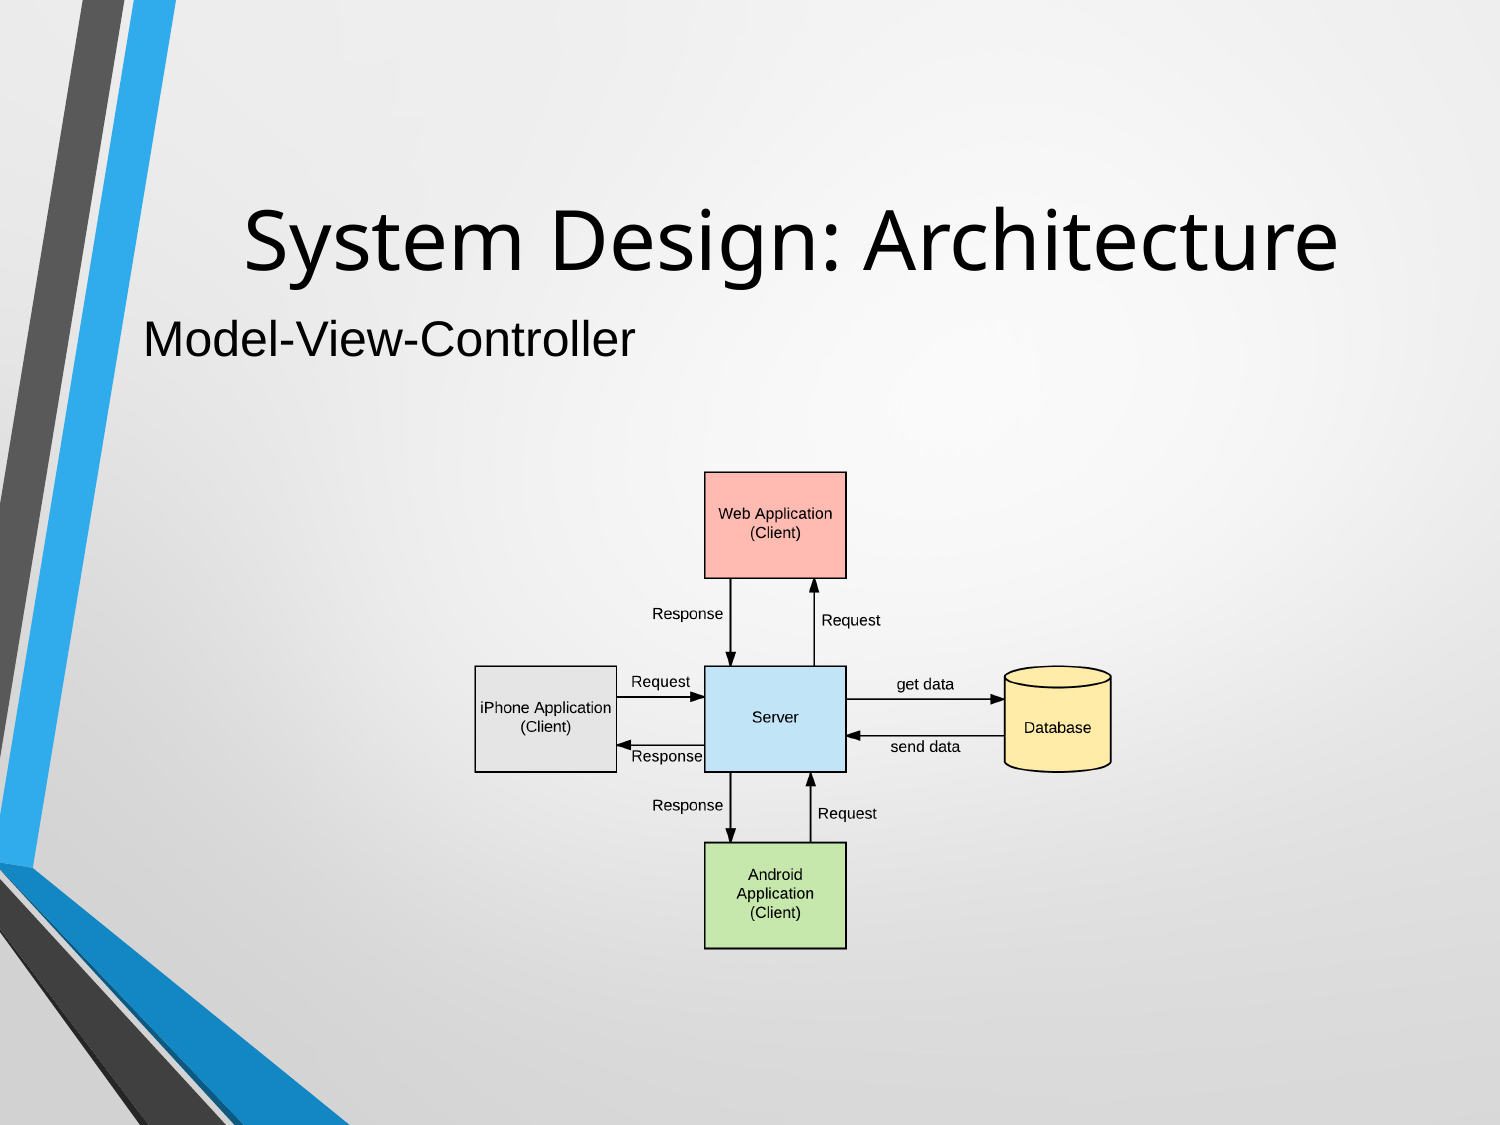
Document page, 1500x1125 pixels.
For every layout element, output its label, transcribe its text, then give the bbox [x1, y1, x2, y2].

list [440, 437, 1146, 985]
title System Design: Architecture [161, 75, 1425, 400]
text_box Model-View-Controller [127, 299, 651, 374]
